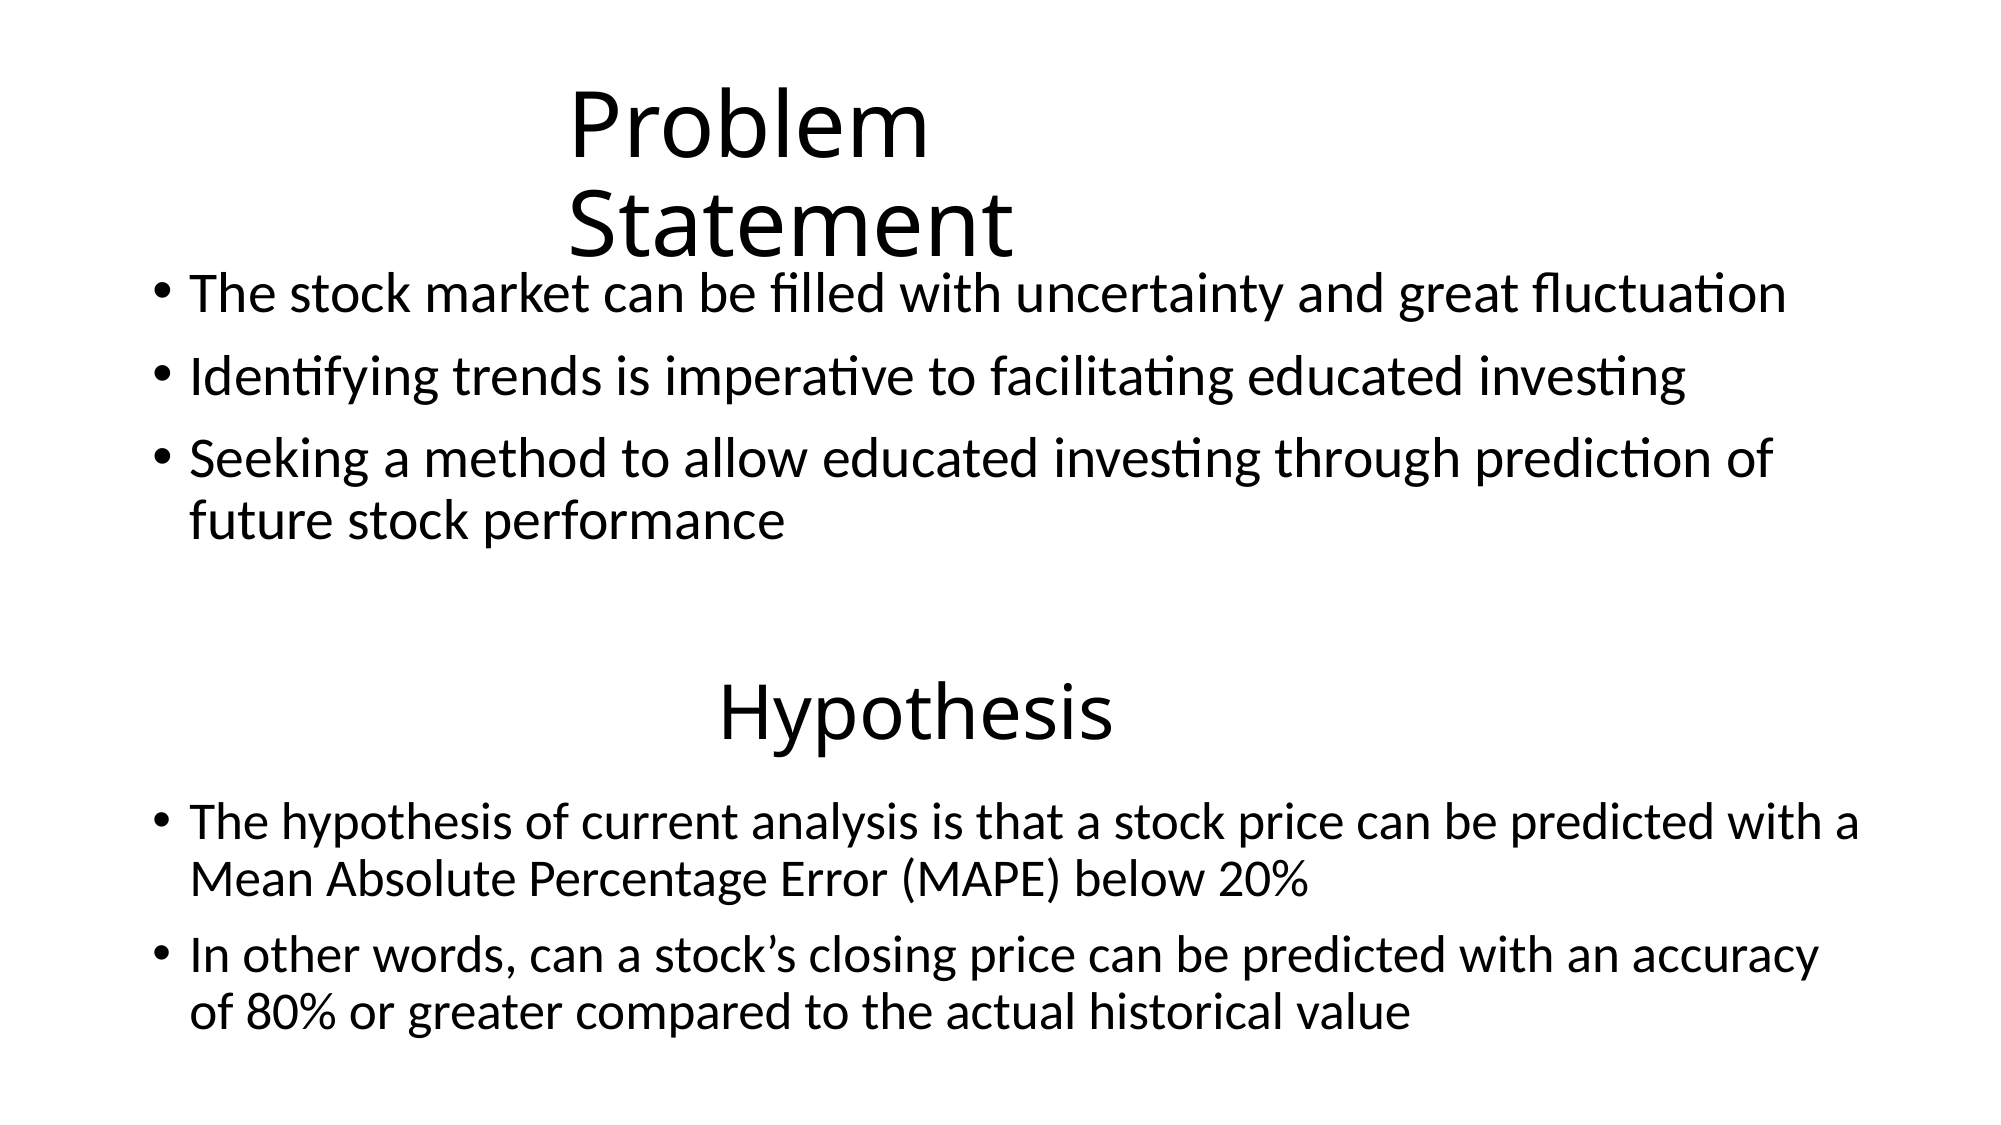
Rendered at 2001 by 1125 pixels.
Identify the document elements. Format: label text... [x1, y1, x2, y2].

text_box Hypothesis [702, 658, 1148, 772]
title Problem Statement [552, 107, 1297, 248]
list The stock market can be filled with uncertainty and great fluctuation Identifying trends is imperative to facilitating educated investing Seeking a method to allow educated investing through prediction of future stock performance [137, 255, 1838, 563]
text_box The hypothesis of current analysis is that a stock price can be predicted with a Mean Absolute Percentage Error (MAPE) below 20% In other words, can a stock’s closing price can be predicted with an accuracy of 80% or greater compared to the actual historical value [137, 785, 1891, 1050]
